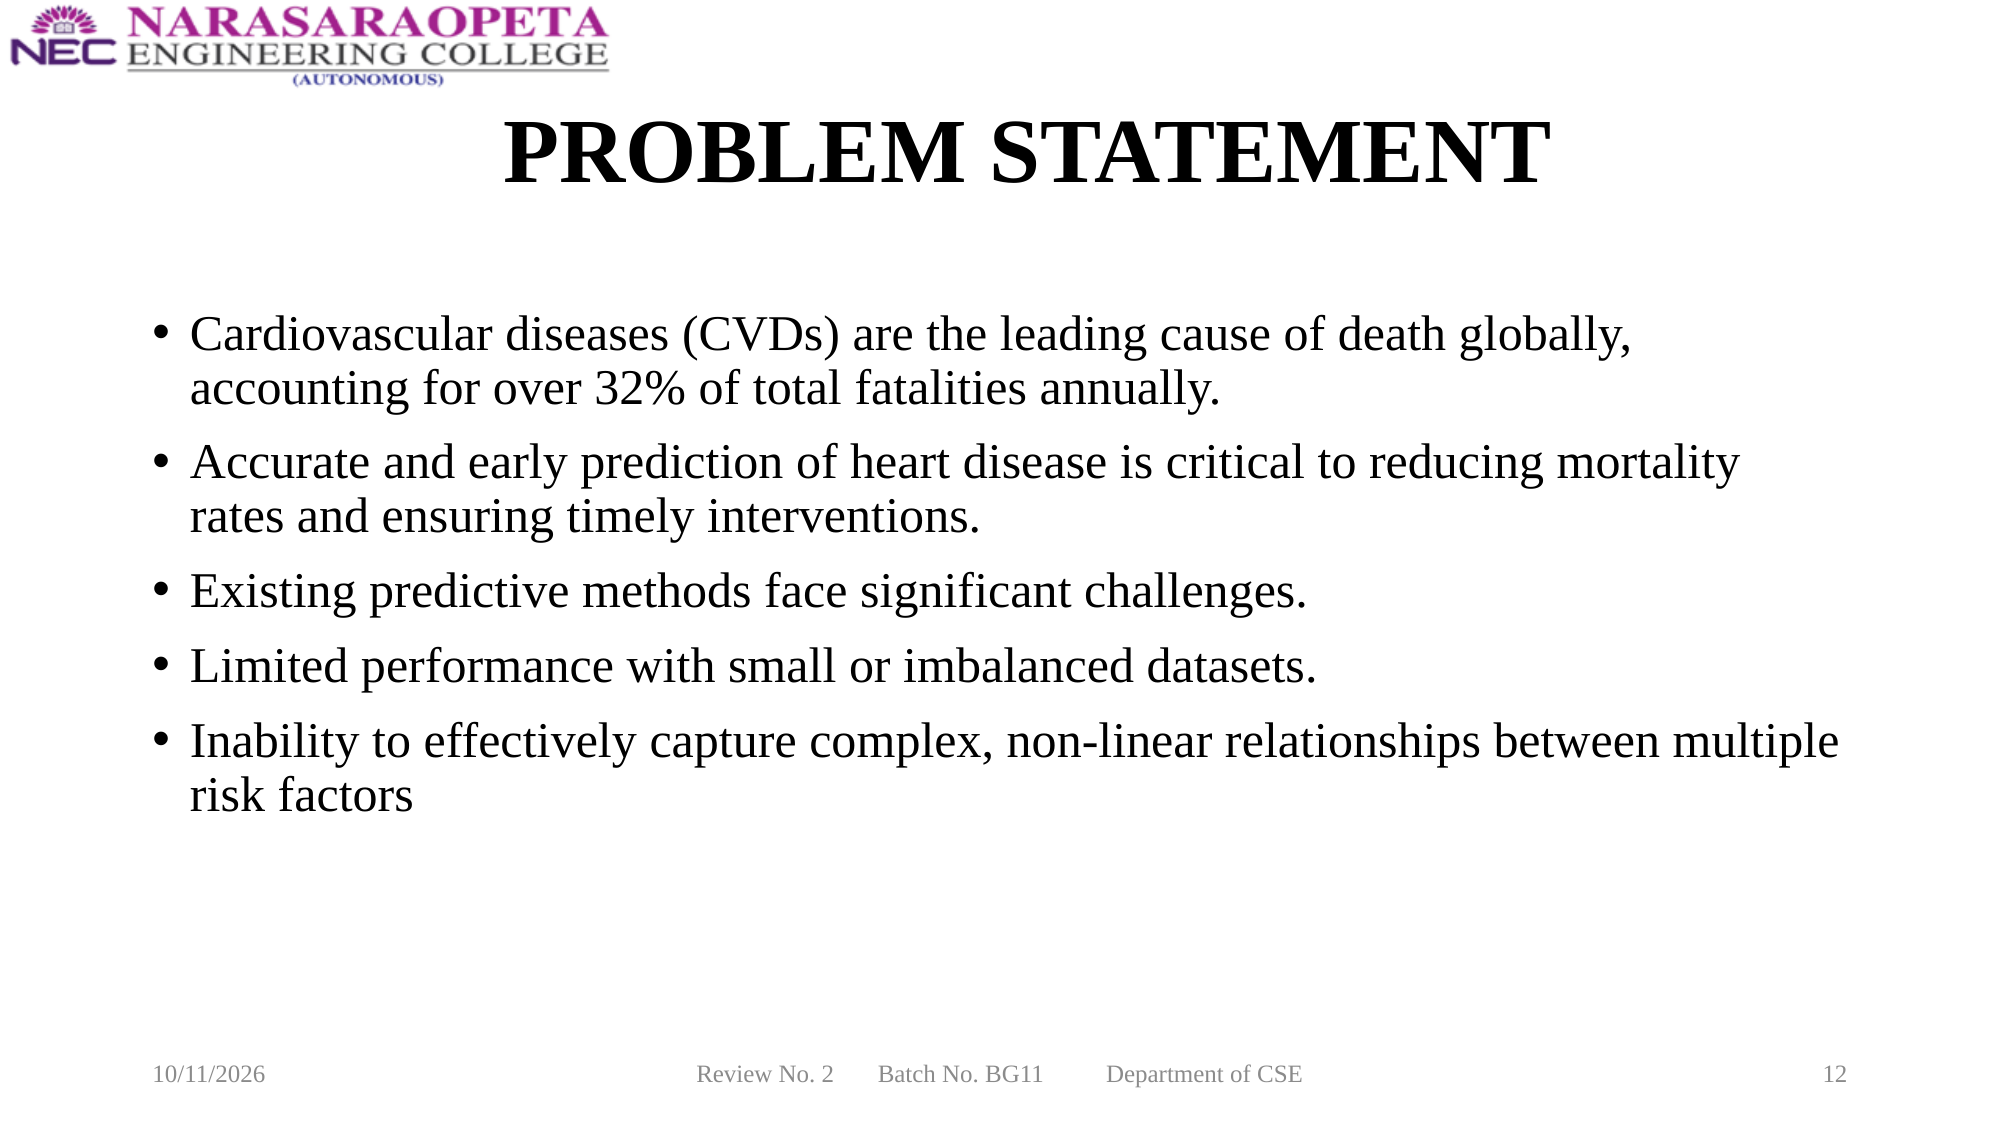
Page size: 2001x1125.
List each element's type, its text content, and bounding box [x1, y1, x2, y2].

footer Review No. 2 Batch No. BG11 Department of CSE [662, 1042, 1338, 1103]
title PROBLEM STATEMENT [193, 59, 1863, 245]
picture [0, 0, 1280, 719]
slide_number 12 [1412, 1042, 1863, 1103]
list Cardiovascular diseases (CVDs) are the leading cause of death globally, accounting for over 32% of total fatalities annually. Accurate and early prediction of heart disease is critical to reducing mortality rates and ensuring timely interventions. Existing predictive methods face significant challenges. Limited performance with small or imbalanced datasets. Inability to effectively capture complex, non-linear relationships between multiple risk factors [137, 299, 1863, 1014]
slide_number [137, 1042, 588, 1103]
